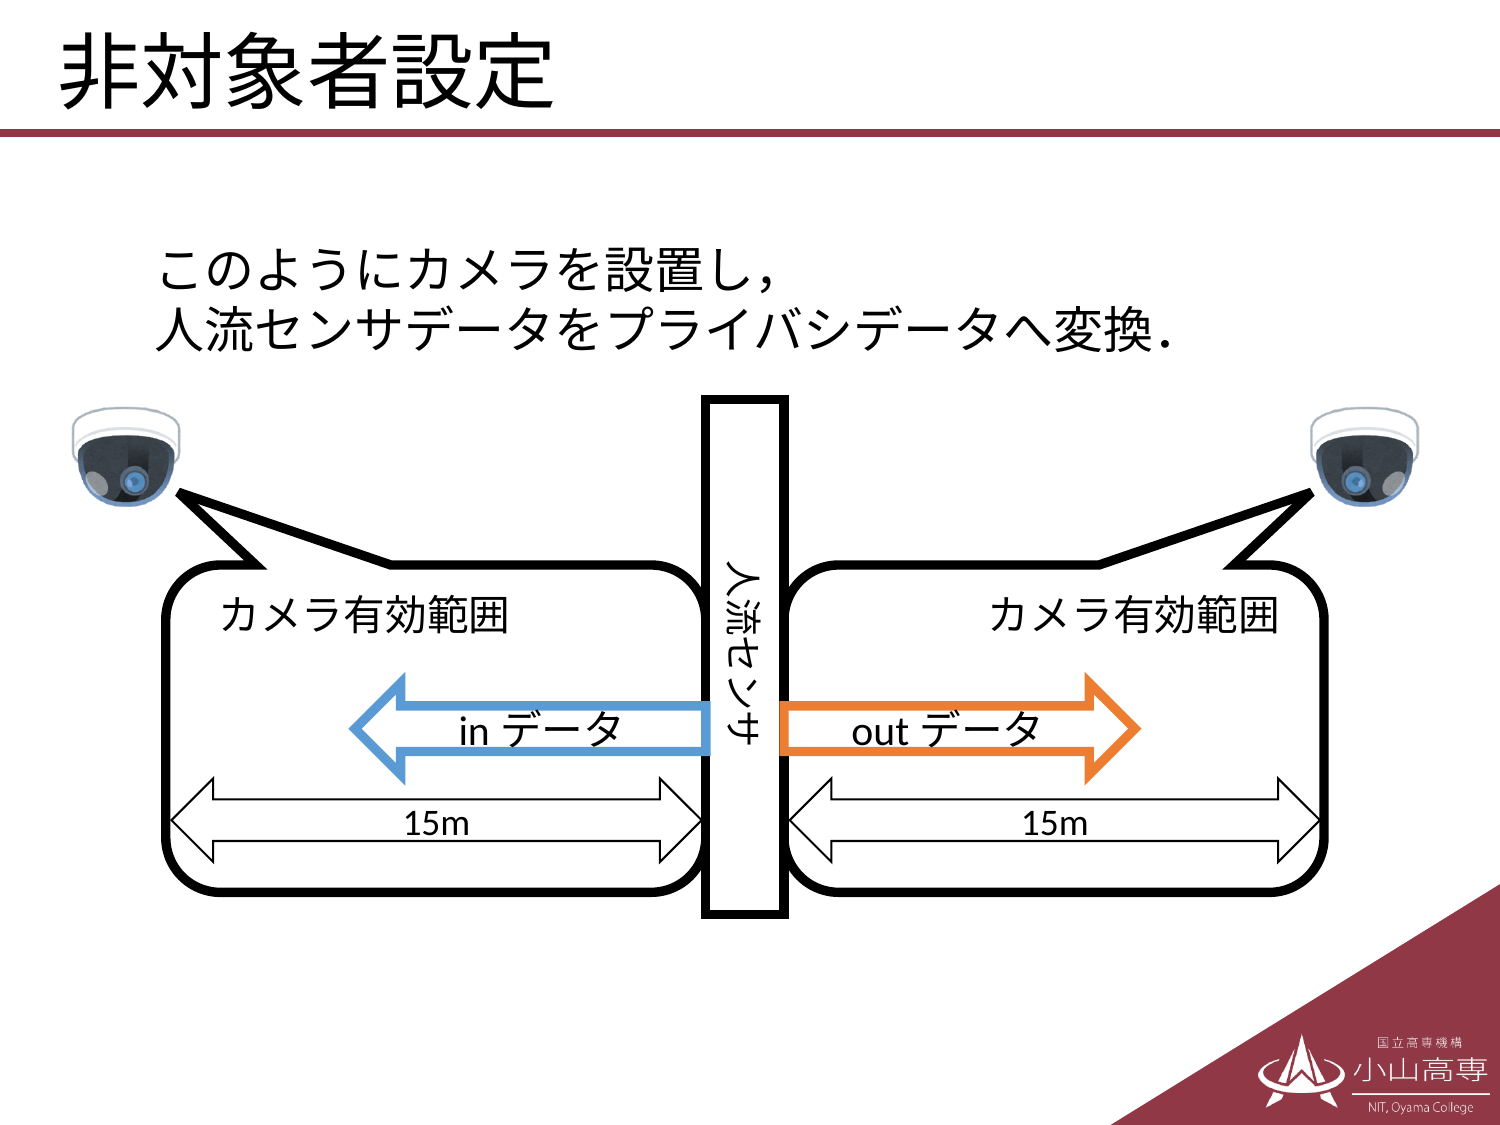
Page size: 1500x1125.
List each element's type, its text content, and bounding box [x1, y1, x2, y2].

picture [0, 129, 1500, 137]
title 非対象者設定 [42, 20, 1294, 130]
picture [1112, 885, 1500, 1125]
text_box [68, 399, 1422, 915]
text_box このようにカメラを設置し， 人流センサデータをプライバシデータへ変換． [139, 231, 1286, 367]
